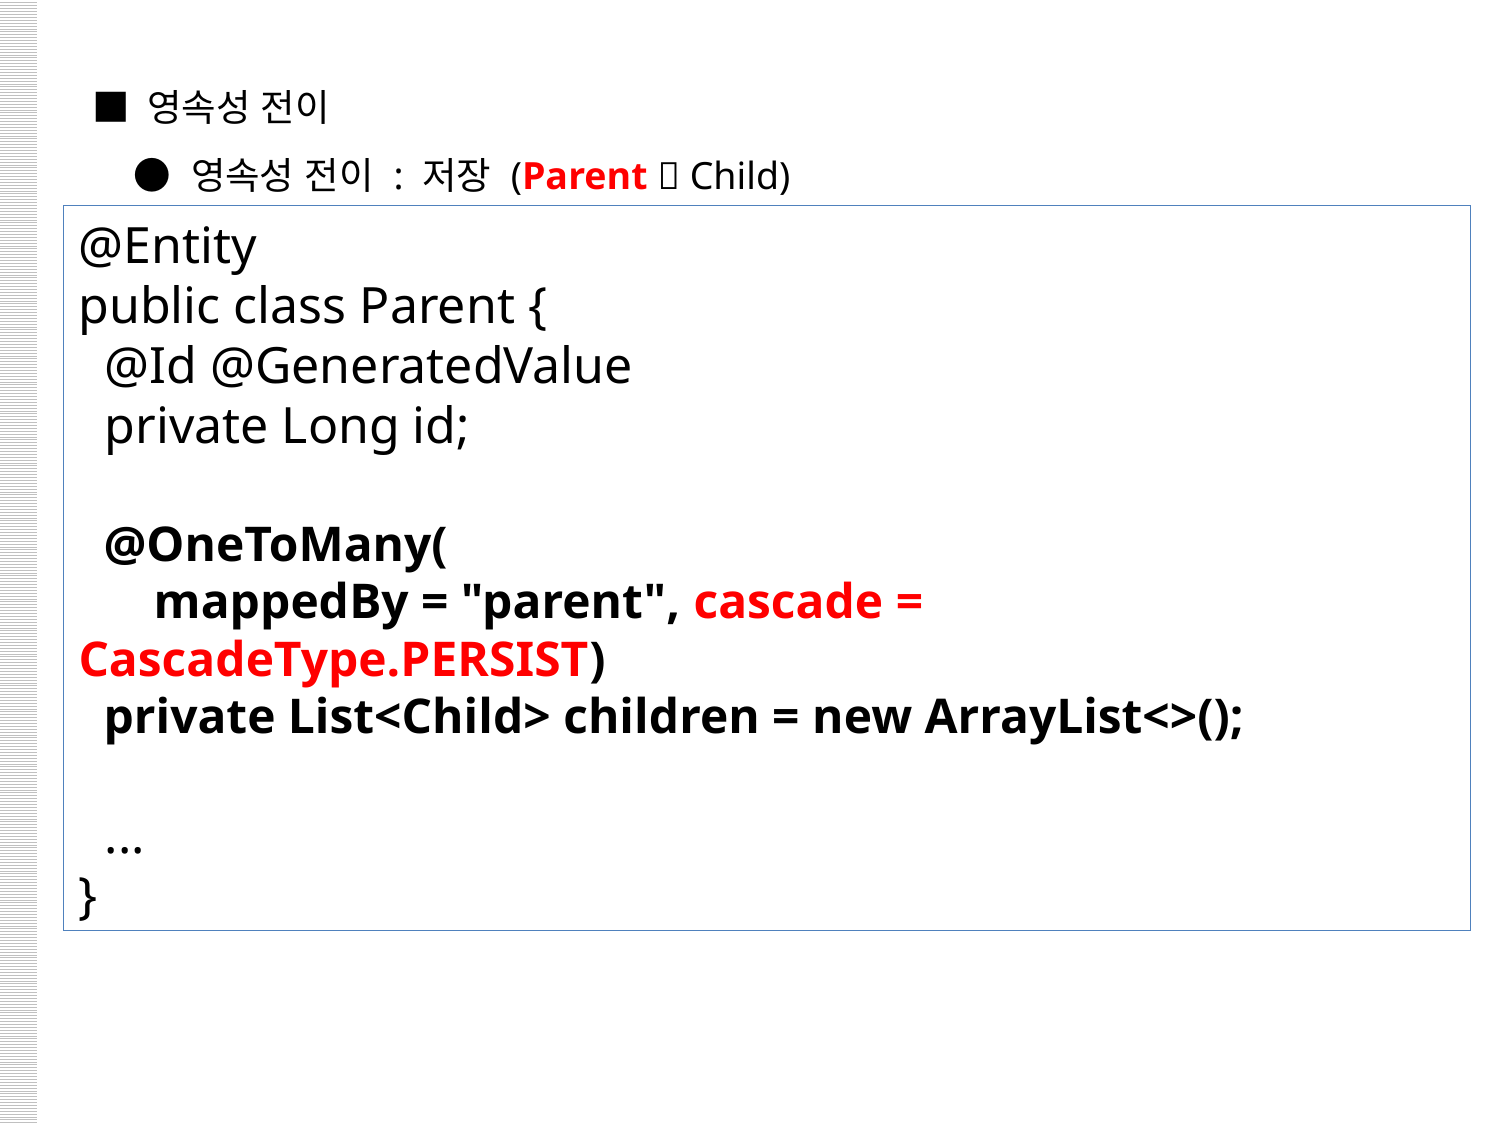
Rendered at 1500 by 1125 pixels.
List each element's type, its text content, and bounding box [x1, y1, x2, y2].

text_box ■ 영속성 전이 ● 영속성 전이 : 저장 (Parent  Child) [77, 54, 806, 205]
text_box @Entity public class Parent { @Id @GeneratedValue private Long id; @OneToMany( mappedBy = "parent", cascade = CascadeType.PERSIST) private List<Child> children = new ArrayList<>(); ... } [63, 205, 1471, 931]
